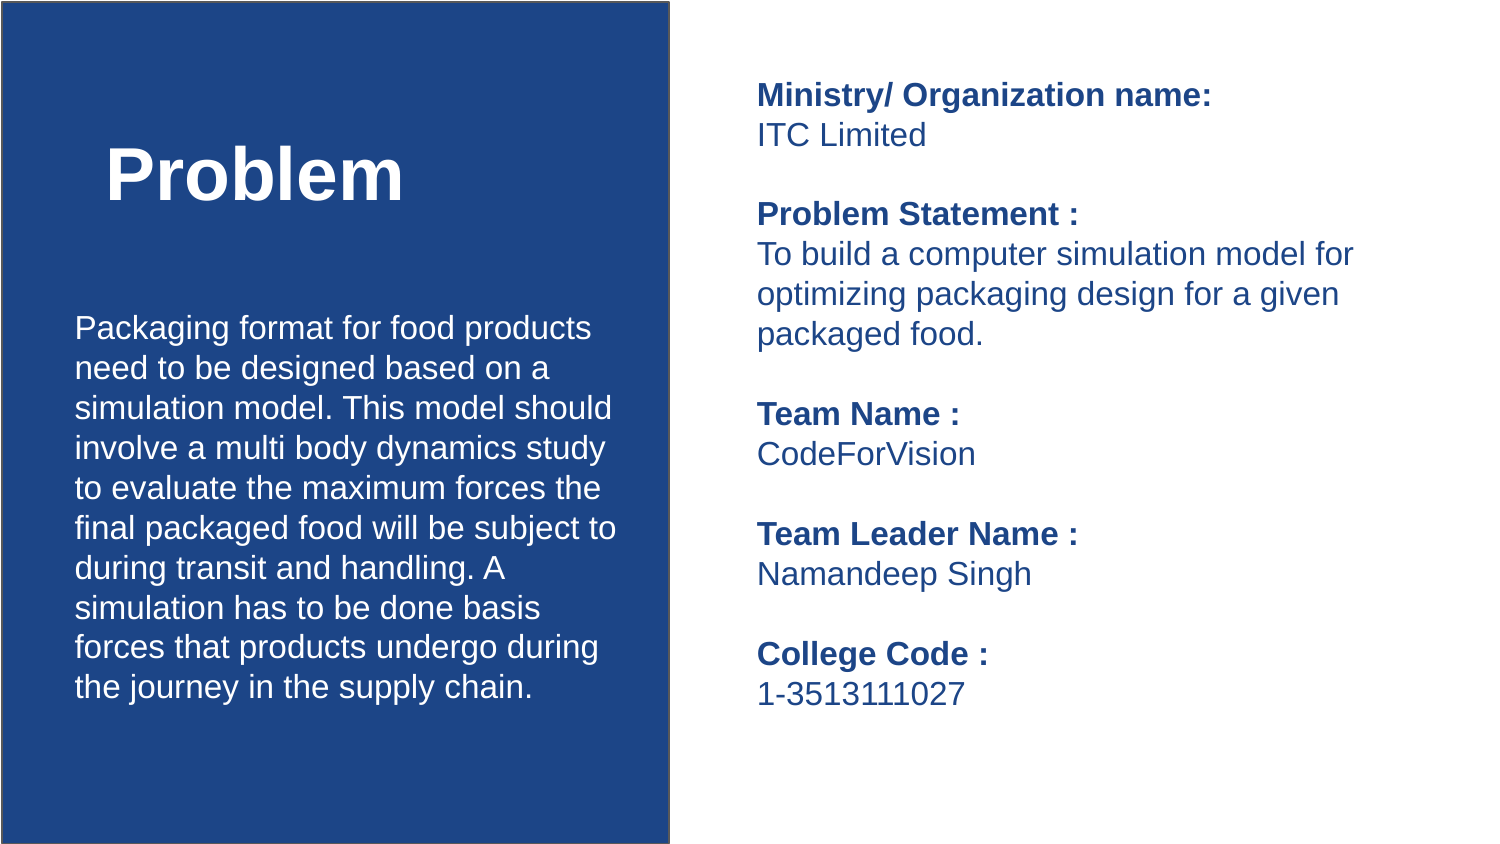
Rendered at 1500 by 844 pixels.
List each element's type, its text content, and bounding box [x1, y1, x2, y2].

text_box [1, 1, 670, 844]
text_box Problem [90, 110, 588, 241]
text_box Ministry/ Organization name: ITC Limited Problem Statement : To build a computer simulation model for optimizing packaging design for a given packaged food. Team Name : CodeForVision Team Leader Name : Namandeep Singh College Code : 1-3513111027 [741, 57, 1470, 795]
text_box Packaging format for food products need to be designed based on a simulation model. This model should involve a multi body dynamics study to evaluate the maximum forces the final packaged food will be subject to during transit and handling. A simulation has to be done basis forces that products undergo during the journey in the supply chain. [59, 291, 655, 742]
